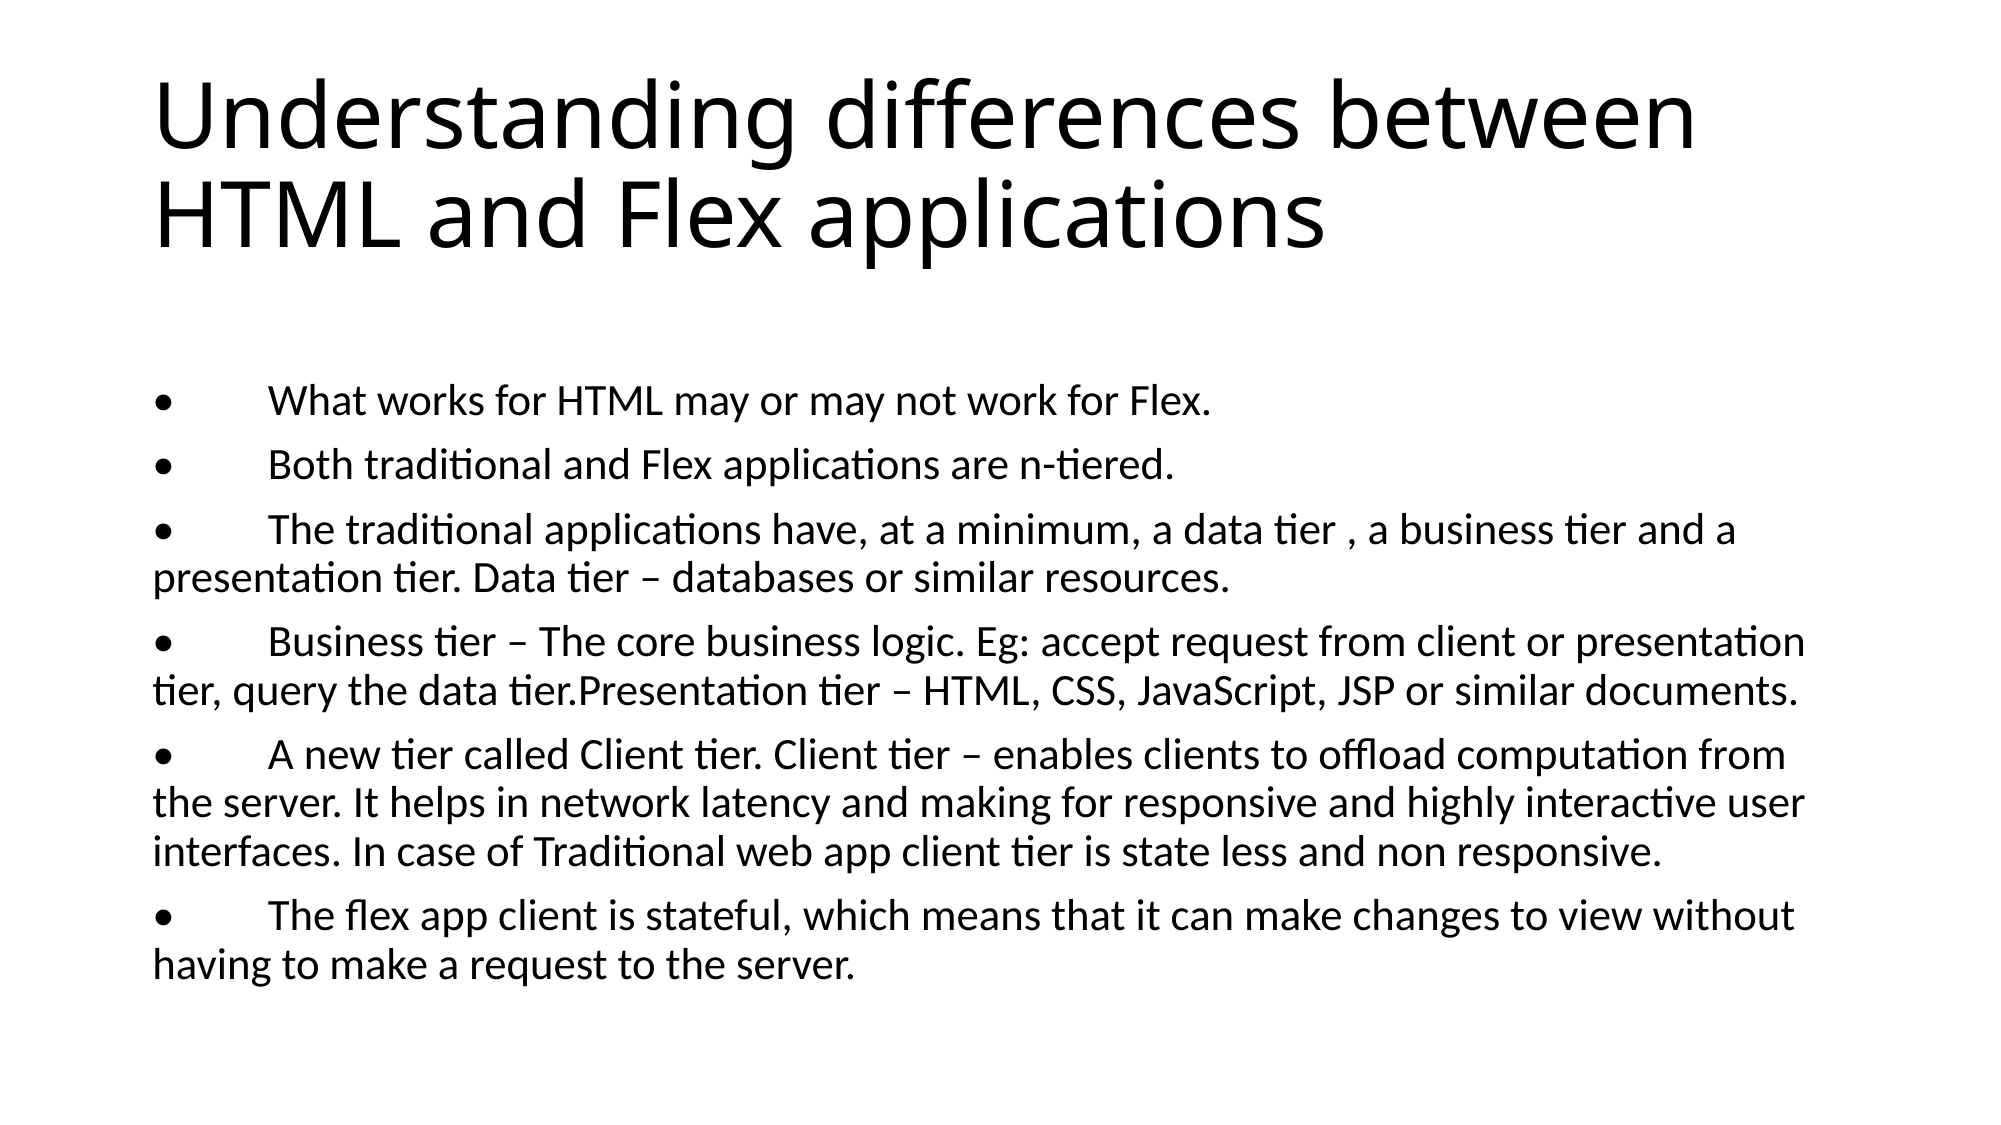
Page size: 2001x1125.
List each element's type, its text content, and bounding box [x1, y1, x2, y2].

title Understanding differences between HTML and Flex applications [137, 59, 1863, 278]
list • What works for HTML may or may not work for Flex. • Both traditional and Flex applications are n-tiered. • The traditional applications have, at a minimum, a data tier , a business tier and a presentation tier. Data tier – databases or similar resources. • Business tier – The core business logic. Eg: accept request from client or presentation tier, query the data tier.Presentation tier – HTML, CSS, JavaScript, JSP or similar documents. • A new tier called Client tier. Client tier – enables clients to offload computation from the server. It helps in network latency and making for responsive and highly interactive user interfaces. In case of Traditional web app client tier is state less and non responsive. • The flex app client is stateful, which means that it can make changes to view without having to make a request to the server. [137, 299, 1863, 1014]
